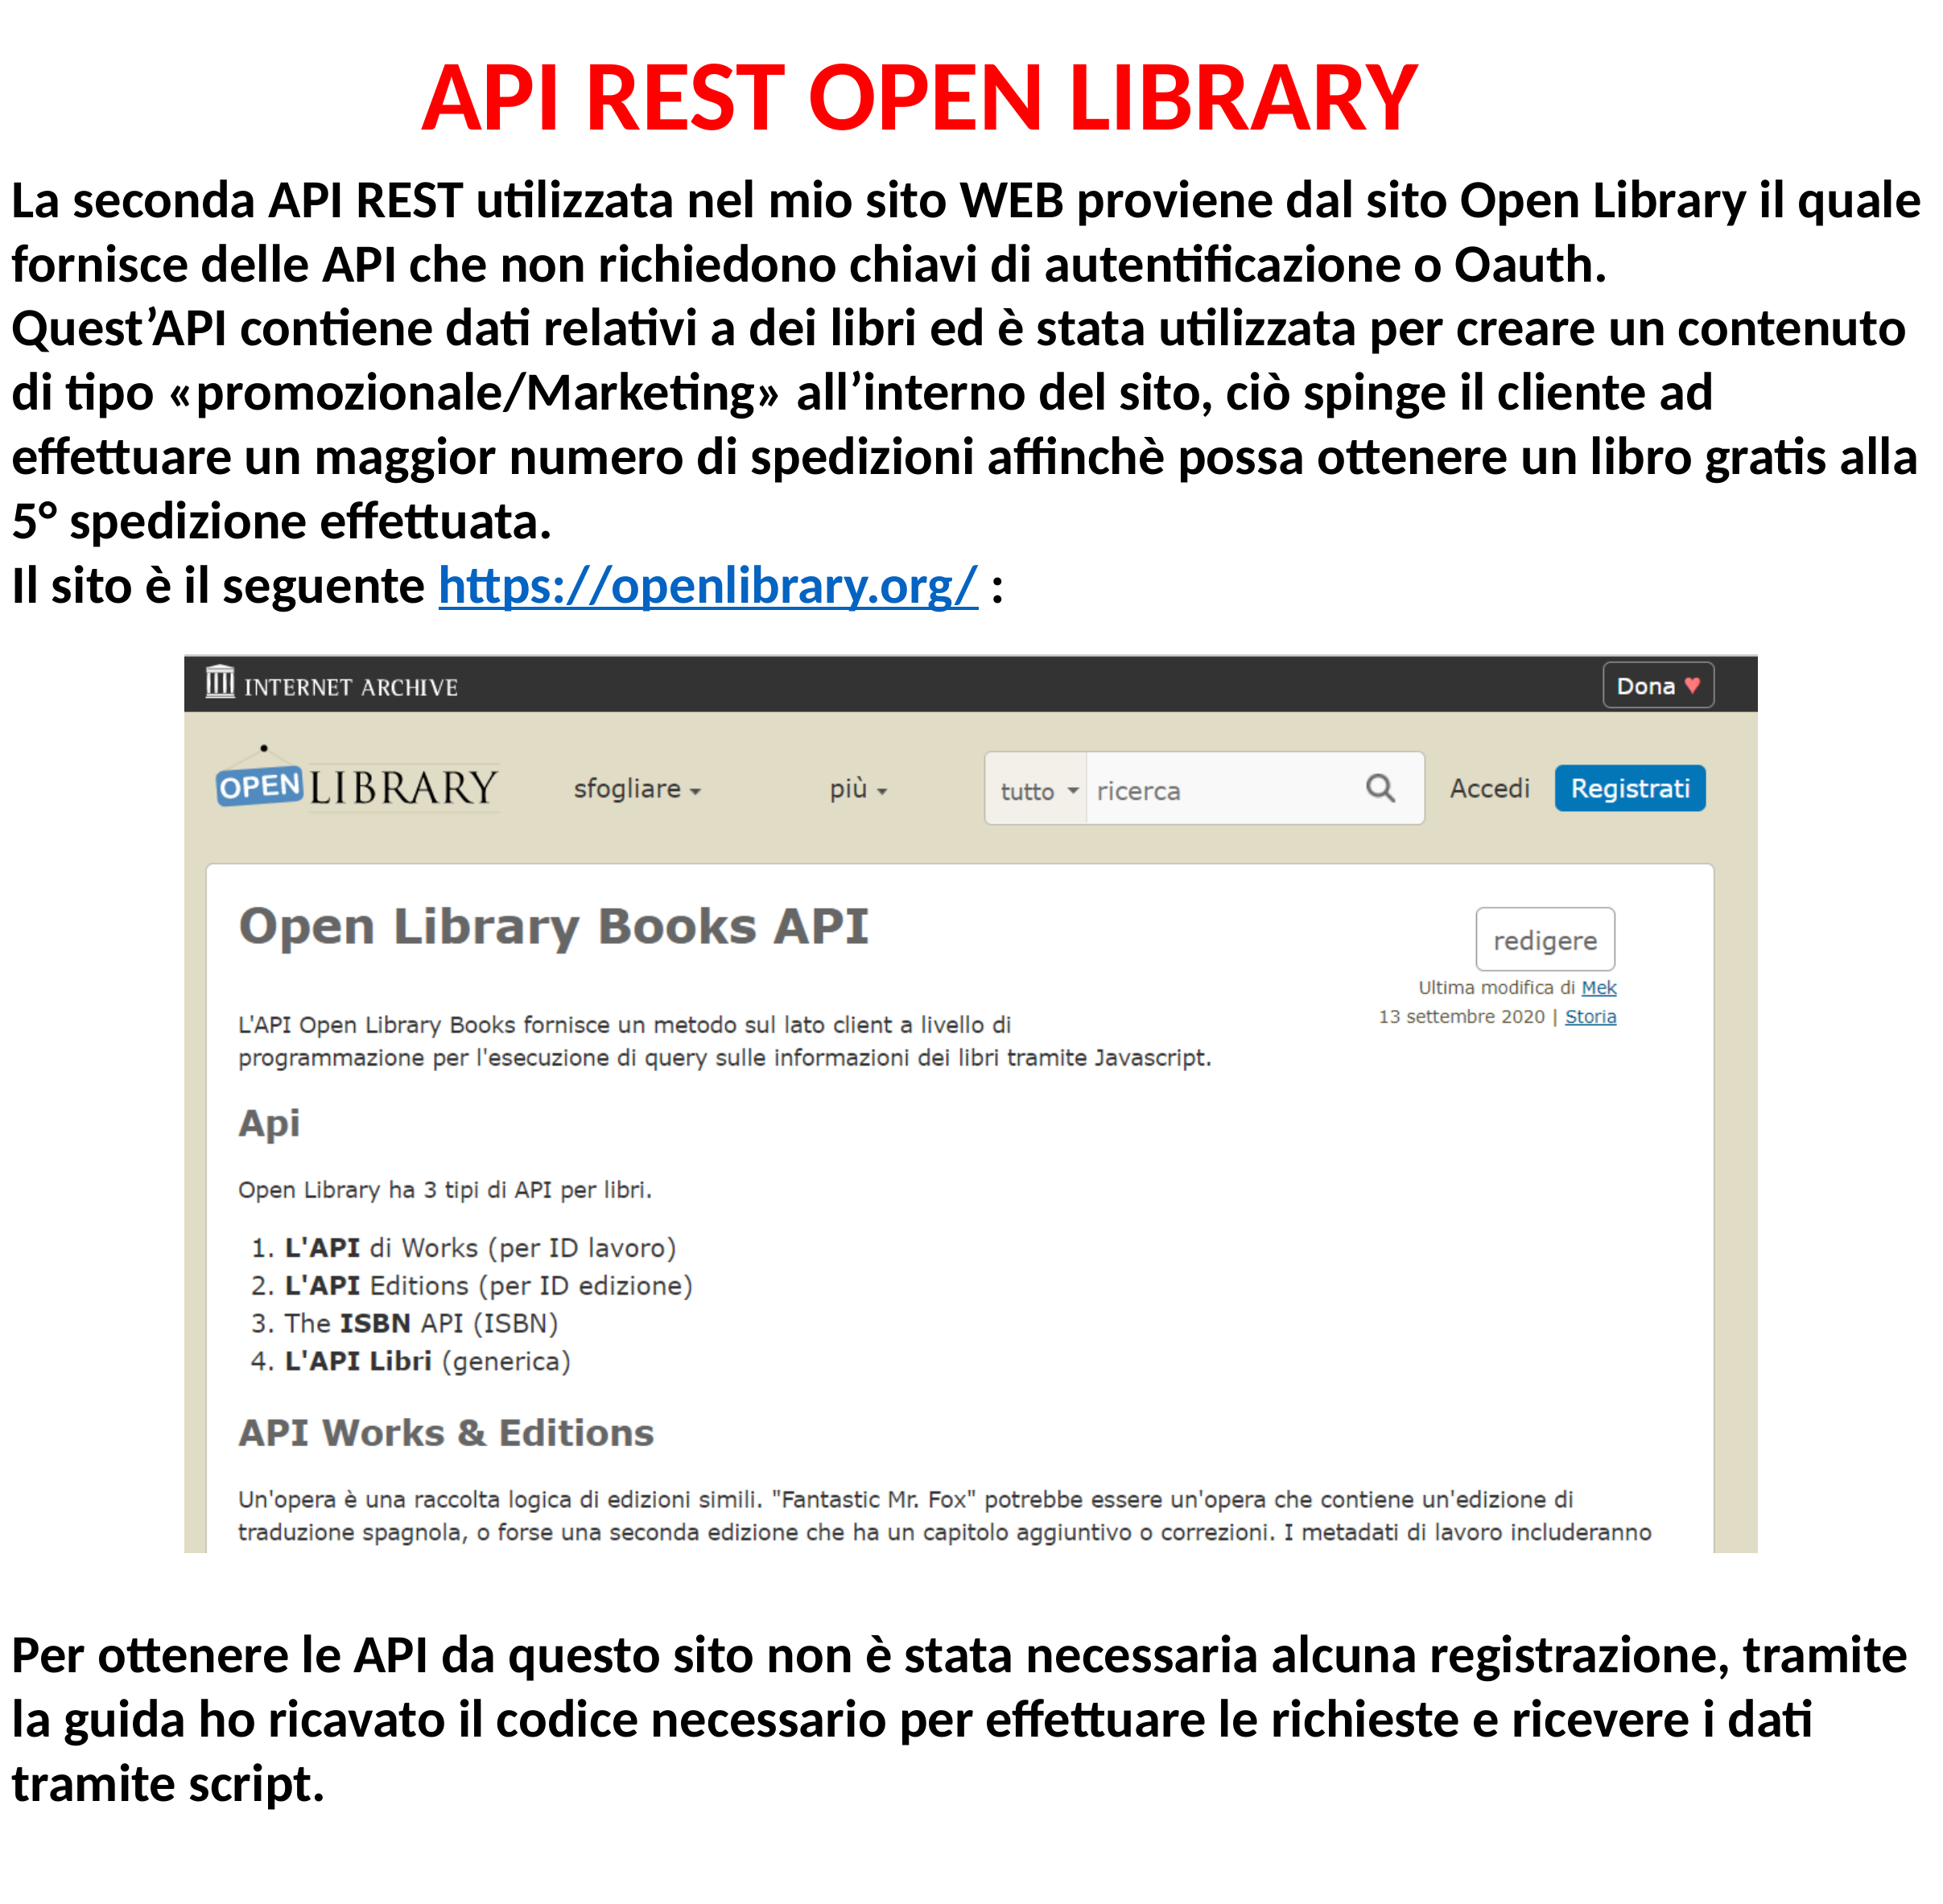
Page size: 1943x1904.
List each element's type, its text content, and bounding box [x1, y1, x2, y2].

picture [184, 654, 1758, 1553]
text_box API REST OPEN LIBRARY [109, 23, 1730, 156]
text_box La seconda API REST utilizzata nel mio sito WEB proviene dal sito Open Library il quale fornisce delle API che non richiedono chiavi di autentificazione o Oauth. Quest’API contiene dati relativi a dei libri ed è stata utilizzata per creare un contenuto di tipo «promozionale/Marketing» all’interno del sito, ciò spinge il cliente ad effettuare un maggior numero di spedizioni affinchè possa ottenere un libro gratis alla 5° spedizione effettuata. Il sito è il seguente https://openlibrary.org/ : [0, 157, 1943, 620]
text_box Per ottenere le API da questo sito non è stata necessaria alcuna registrazione, tramite la guida ho ricavato il codice necessario per effettuare le richieste e ricevere i dati tramite script. [0, 1613, 1943, 1819]
